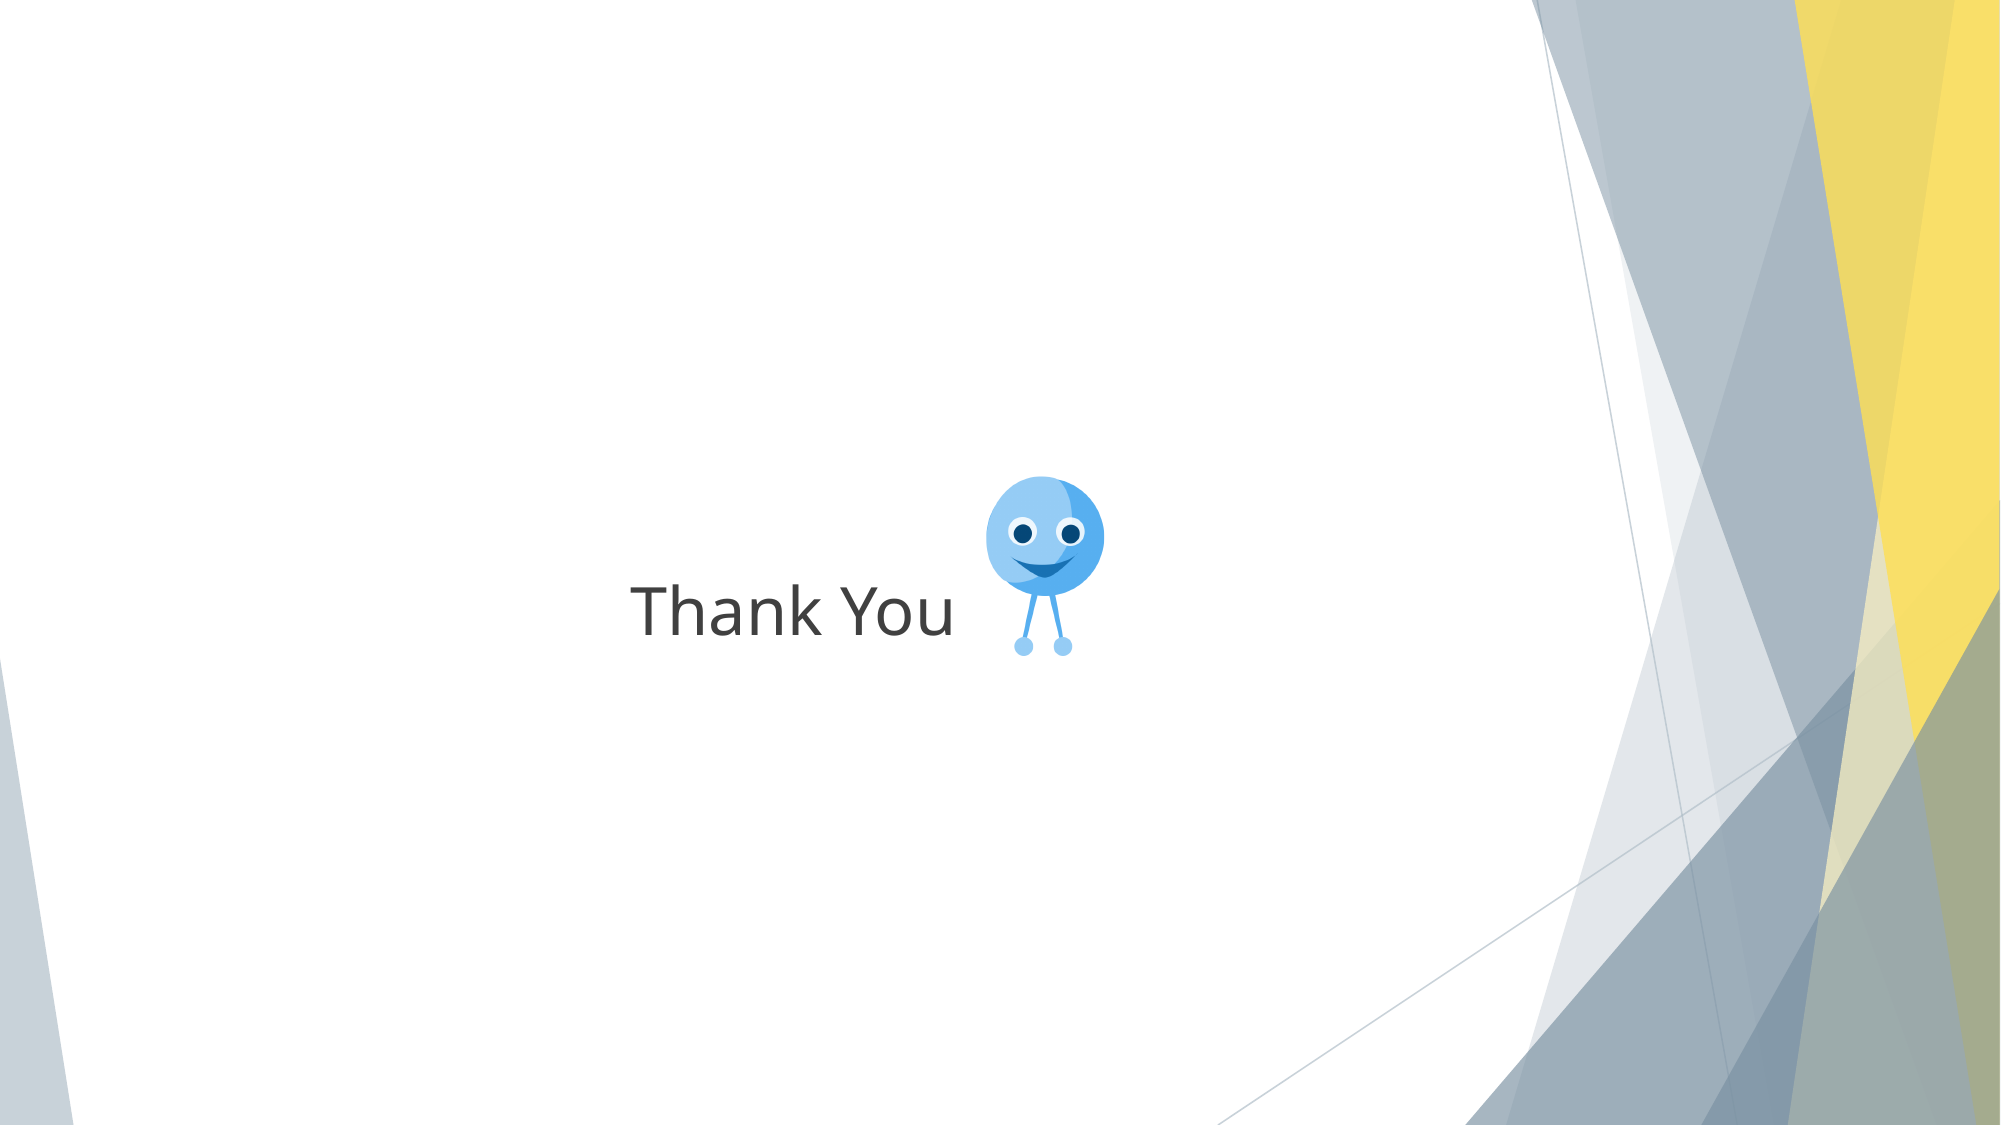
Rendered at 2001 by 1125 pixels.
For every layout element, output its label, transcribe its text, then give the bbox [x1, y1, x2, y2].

picture [897, 372, 1216, 698]
text_box Thank You [95, 360, 1492, 657]
